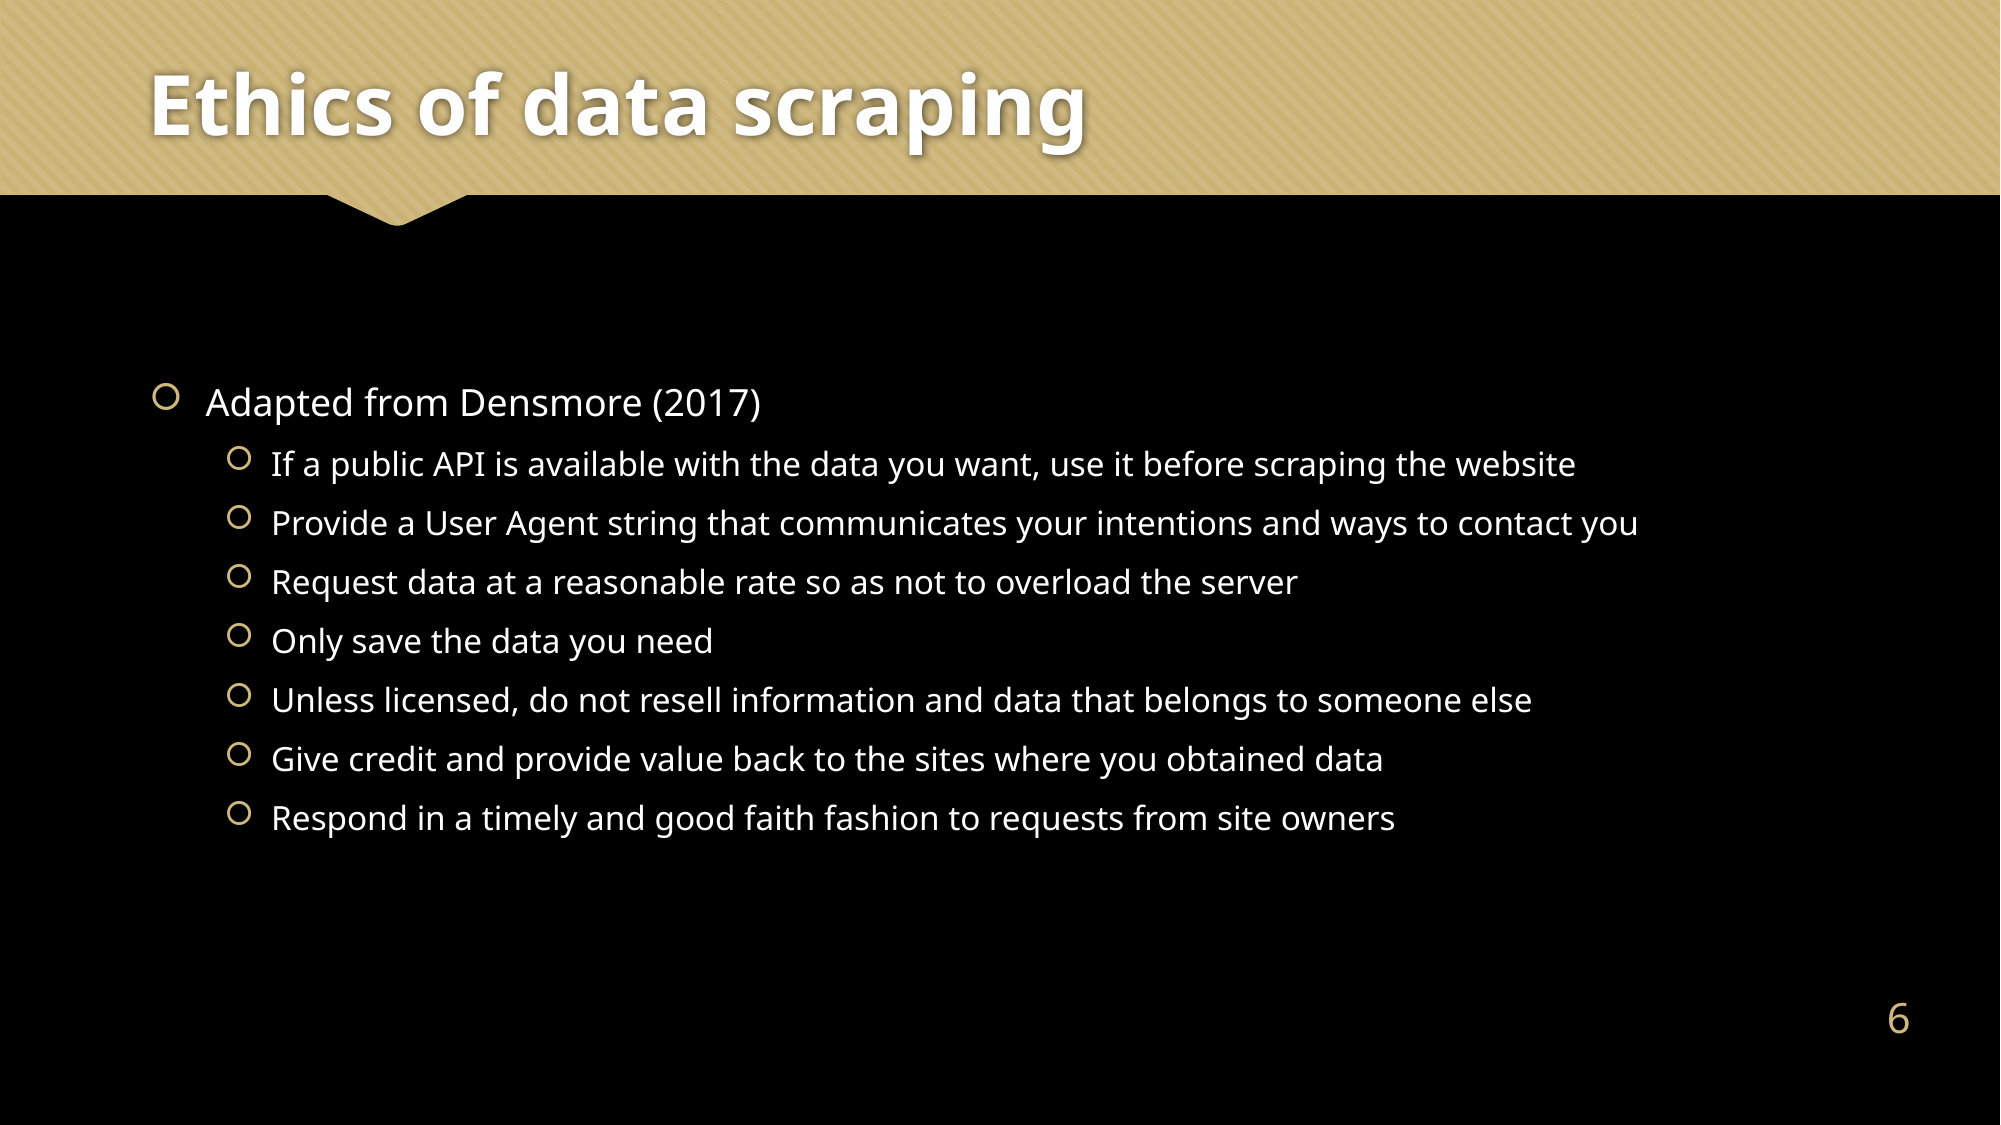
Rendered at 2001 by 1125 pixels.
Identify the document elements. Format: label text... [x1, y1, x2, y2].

list Adapted from Densmore (2017) If a public API is available with the data you want, use it before scraping the website Provide a User Agent string that communicates your intentions and ways to contact you Request data at a reasonable rate so as not to overload the server Only save the data you need Unless licensed, do not resell information and data that belongs to someone else Give credit and provide value back to the sites where you obtained data Respond in a timely and good faith fashion to requests from site owners [134, 233, 1866, 983]
title Ethics of data scraping [132, 0, 1868, 160]
slide_number 5 [1751, 970, 1926, 1051]
